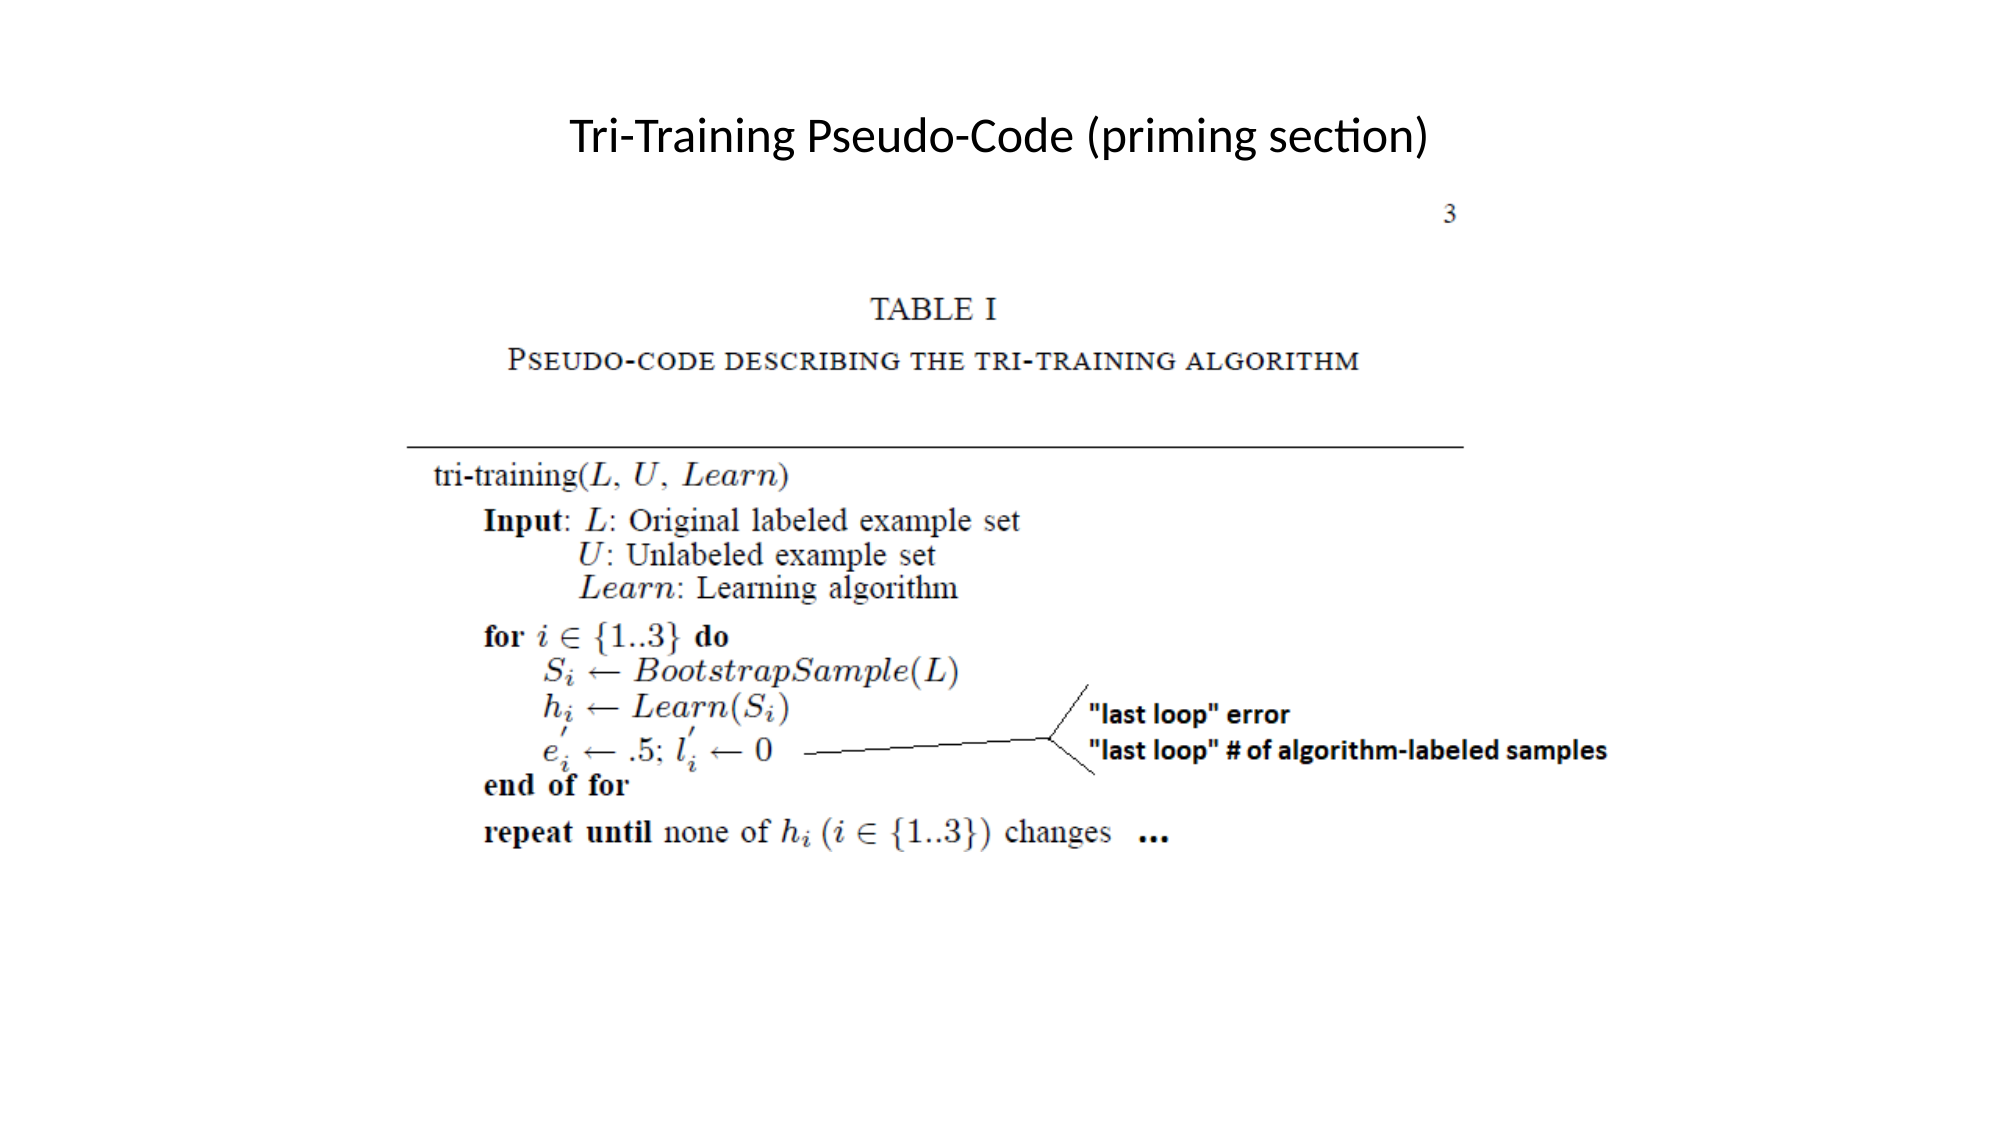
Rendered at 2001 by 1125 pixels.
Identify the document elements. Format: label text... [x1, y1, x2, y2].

picture [390, 173, 1647, 852]
text_box Tri-Training Pseudo-Code (priming section) [554, 94, 1446, 170]
